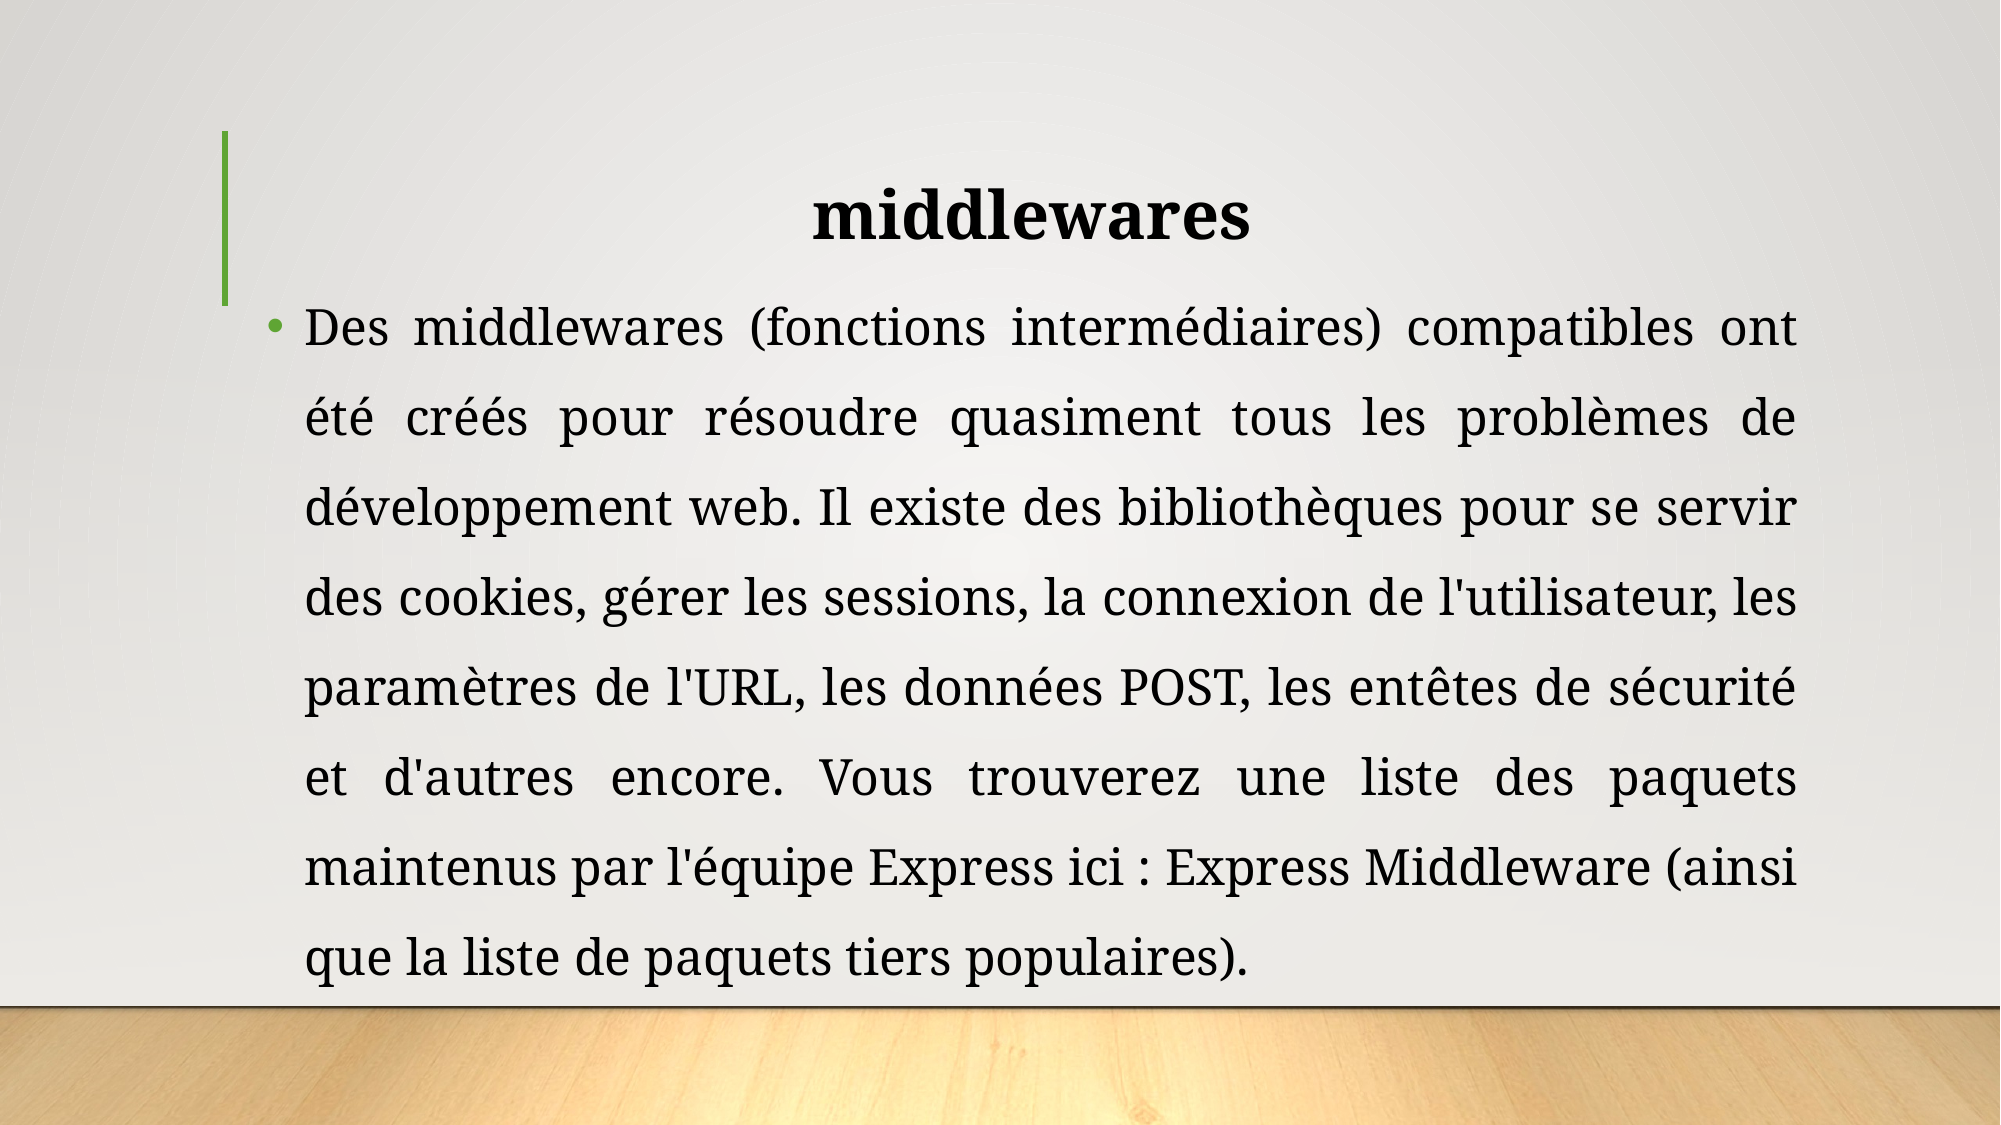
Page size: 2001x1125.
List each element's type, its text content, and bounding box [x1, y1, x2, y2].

title middlewares [251, 131, 1814, 257]
picture [0, 1006, 2000, 1125]
list Des middlewares (fonctions intermédiaires) compatibles ont été créés pour résoudre quasiment tous les problèmes de développement web. Il existe des bibliothèques pour se servir des cookies, gérer les sessions, la connexion de l'utilisateur, les paramètres de l'URL, les données POST, les entêtes de sécurité et d'autres encore. Vous trouverez une liste des paquets maintenus par l'équipe Express ici : Express Middleware (ainsi que la liste de paquets tiers populaires). [251, 257, 1814, 824]
